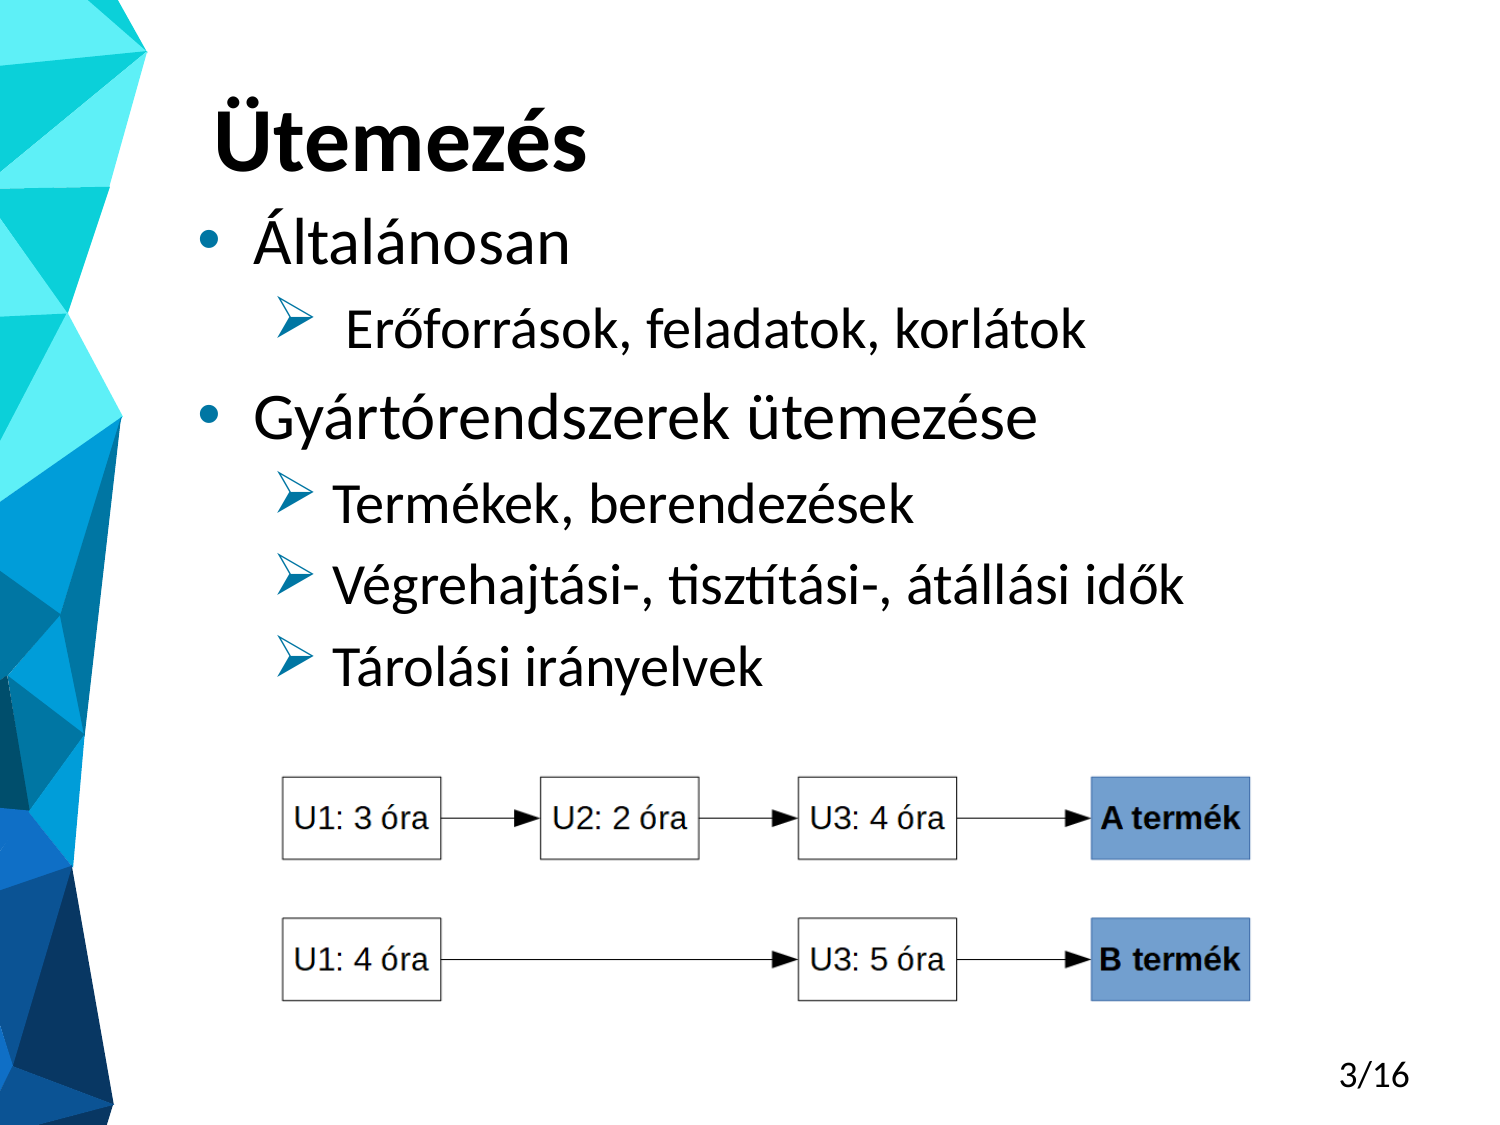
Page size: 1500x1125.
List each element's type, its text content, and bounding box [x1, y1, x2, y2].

title Ütemezés [198, 41, 1500, 229]
picture [265, 758, 1272, 1025]
slide_number 3/16 [1074, 1042, 1425, 1103]
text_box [0, 488, 637, 637]
list Általánosan Erőforrások, feladatok, korlátok Gyártórendszerek ütemezése Termékek, berendezések Végrehajtási-, tisztítási-, átállási idők Tárolási irányelvek [182, 190, 1496, 750]
